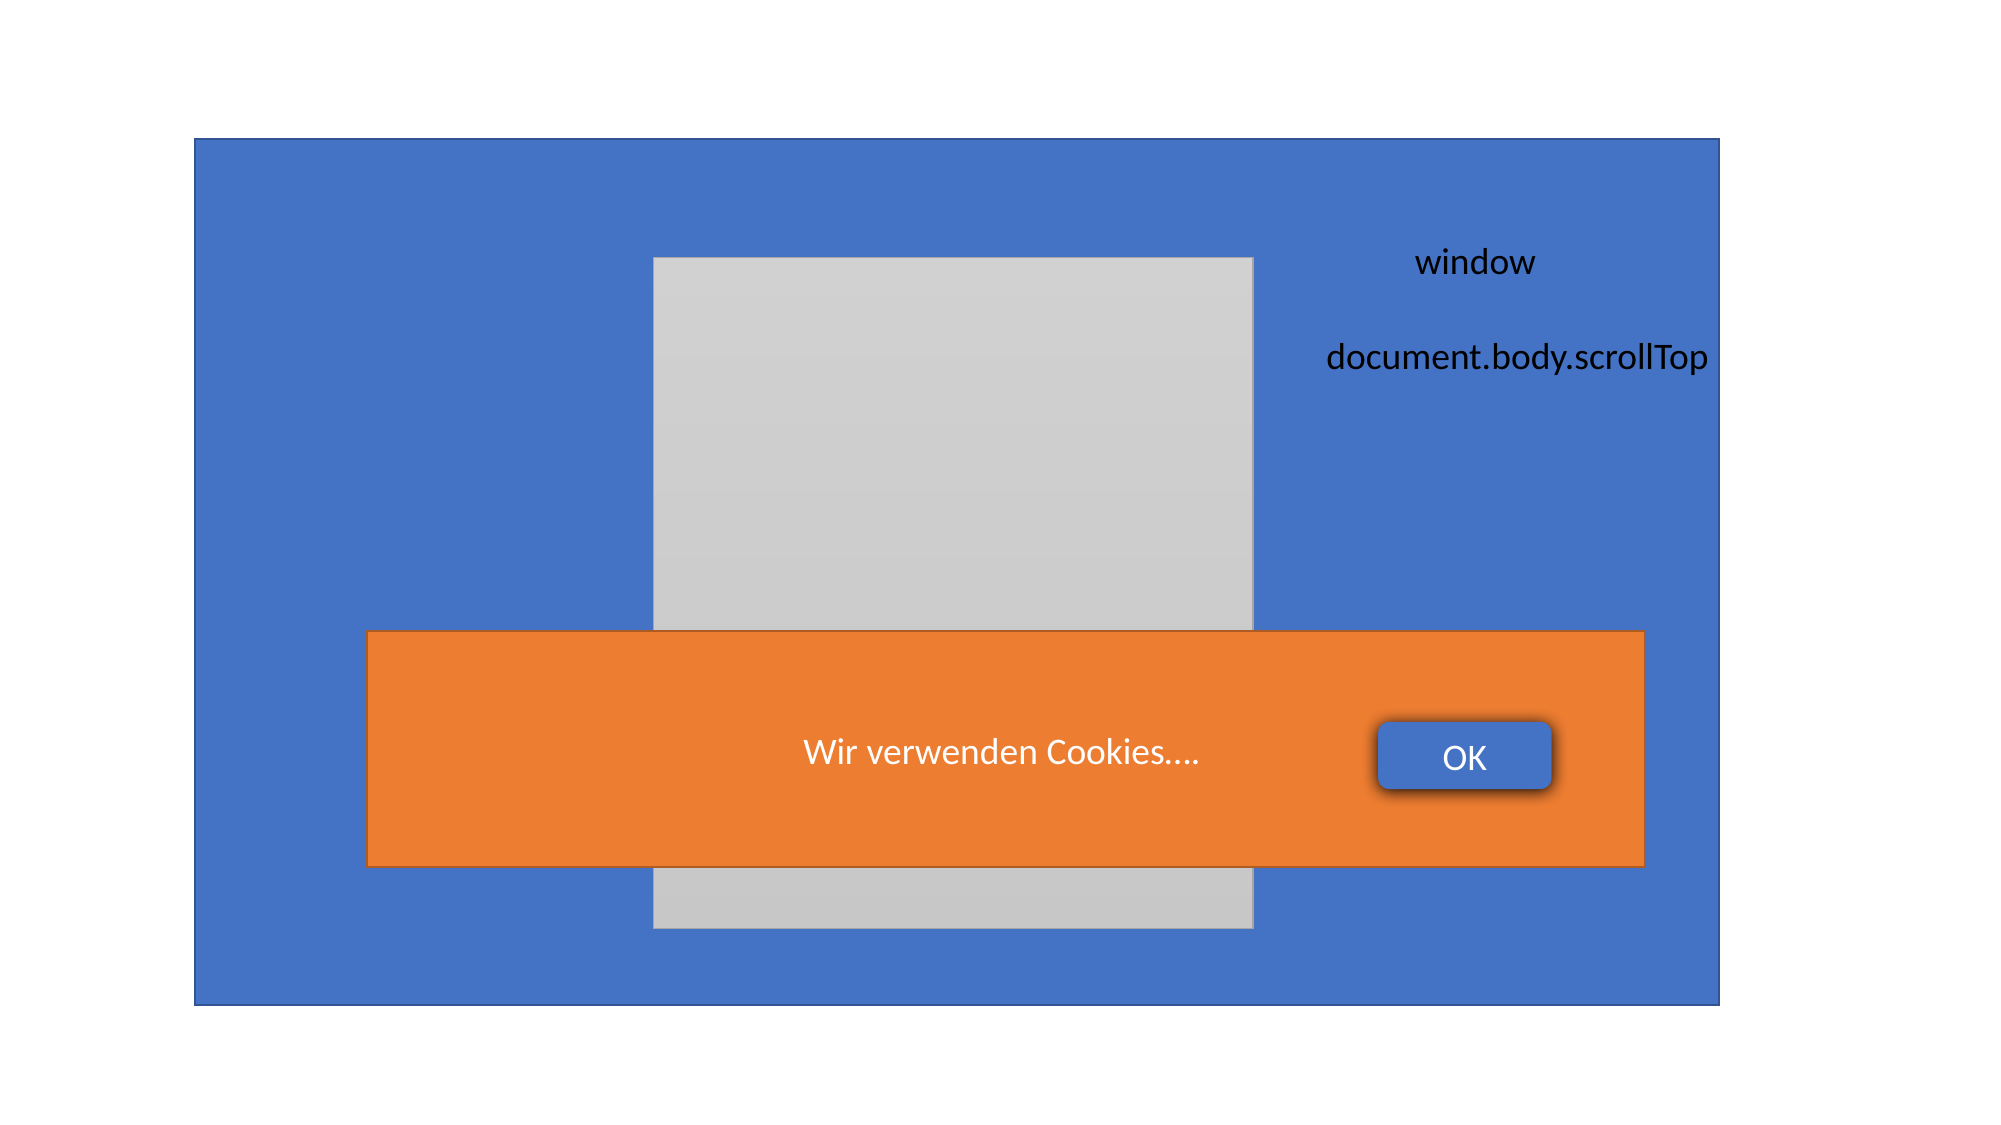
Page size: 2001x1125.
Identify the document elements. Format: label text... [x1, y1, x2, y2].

text_box [194, 138, 1720, 1006]
text_box [653, 868, 1254, 929]
text_box Wir verwenden Cookies…. [366, 630, 1646, 868]
text_box window [1400, 229, 1691, 290]
text_box OK [1377, 720, 1553, 791]
text_box document.body.scrollTop [1311, 324, 1739, 385]
text_box [653, 257, 1254, 630]
